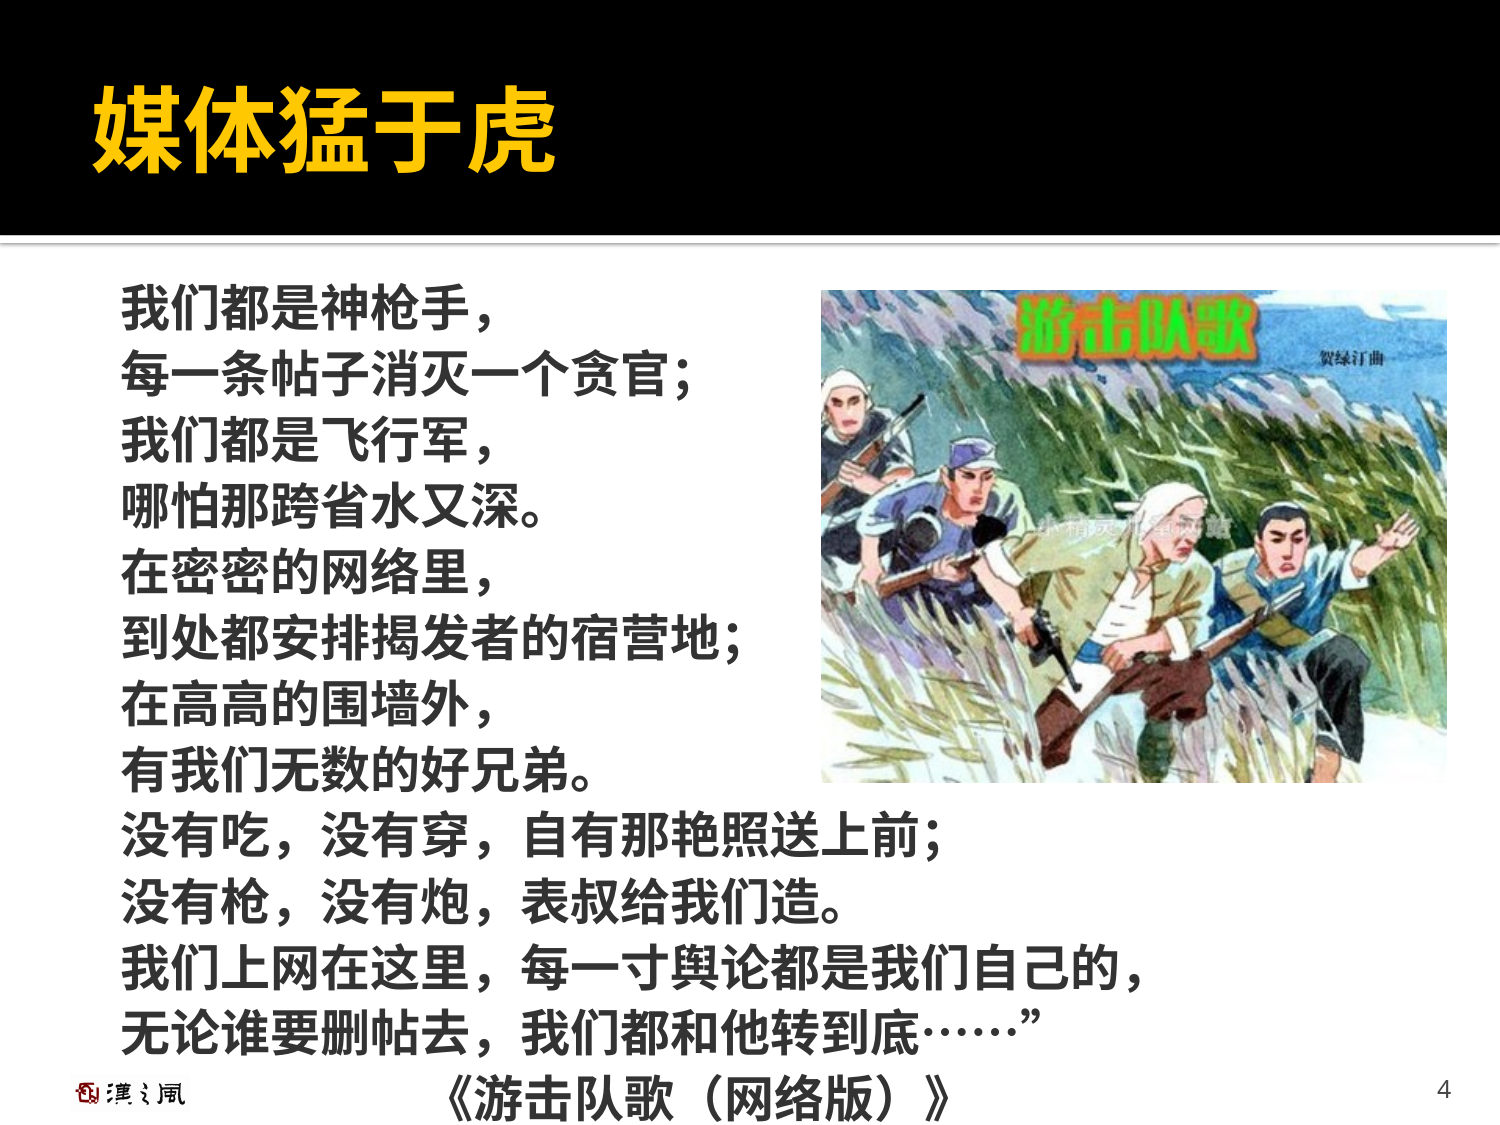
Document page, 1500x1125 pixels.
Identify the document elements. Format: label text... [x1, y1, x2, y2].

title 媒体猛于虎 [75, 24, 1425, 231]
slide_number 4 [1345, 1078, 1467, 1108]
picture [821, 290, 1448, 784]
picture [70, 1075, 190, 1112]
list 我们都是神枪手， 每一条帖子消灭一个贪官； 我们都是飞行军， 哪怕那跨省水又深。 在密密的网络里， 到处都安排揭发者的宿营地； 在高高的围墙外， 有我们无数的好兄弟。 没有吃，没有穿，自有那艳照送上前； 没有枪，没有炮，表叔给我们造。 我们上网在这里，每一寸舆论都是我们自己的， 无论谁要删帖去，我们都和他转到底……” 《游击队歌（网络版）》 [76, 255, 1425, 1050]
